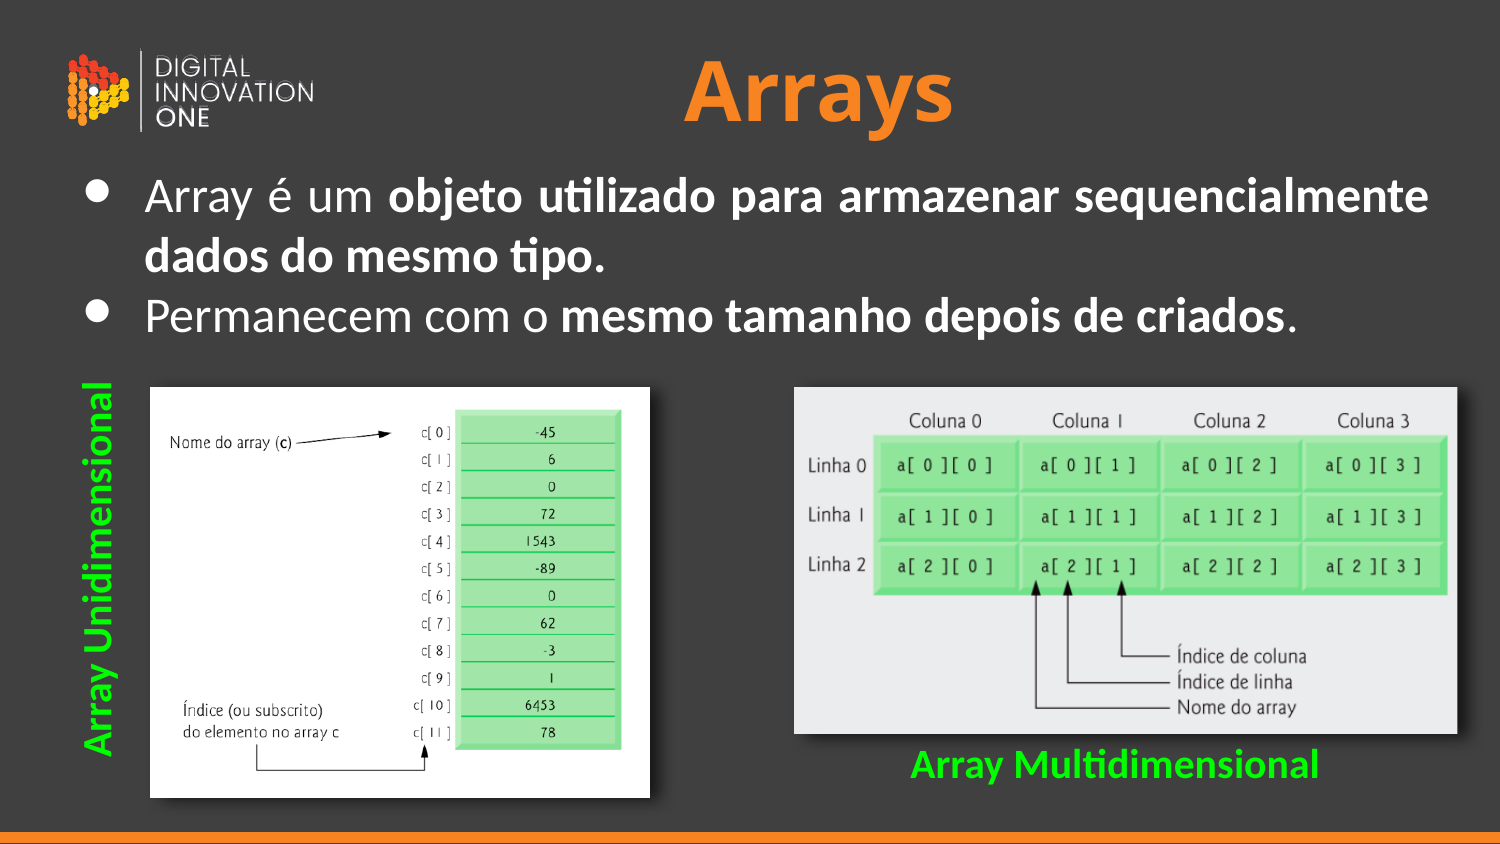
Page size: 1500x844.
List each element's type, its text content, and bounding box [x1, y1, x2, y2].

text_box [0, 832, 1500, 843]
picture [150, 387, 651, 798]
subtitle Arrays [331, 39, 1500, 137]
text_box Array é um objeto utilizado para armazenar sequencialmente dados do mesmo tipo. Permanecem com o mesmo tamanho depois de criados. [54, 147, 1446, 648]
text_box Array Unidimensional [54, 308, 135, 831]
picture [50, 39, 331, 140]
text_box Array Multidimensional [801, 743, 1430, 802]
picture [793, 387, 1458, 734]
